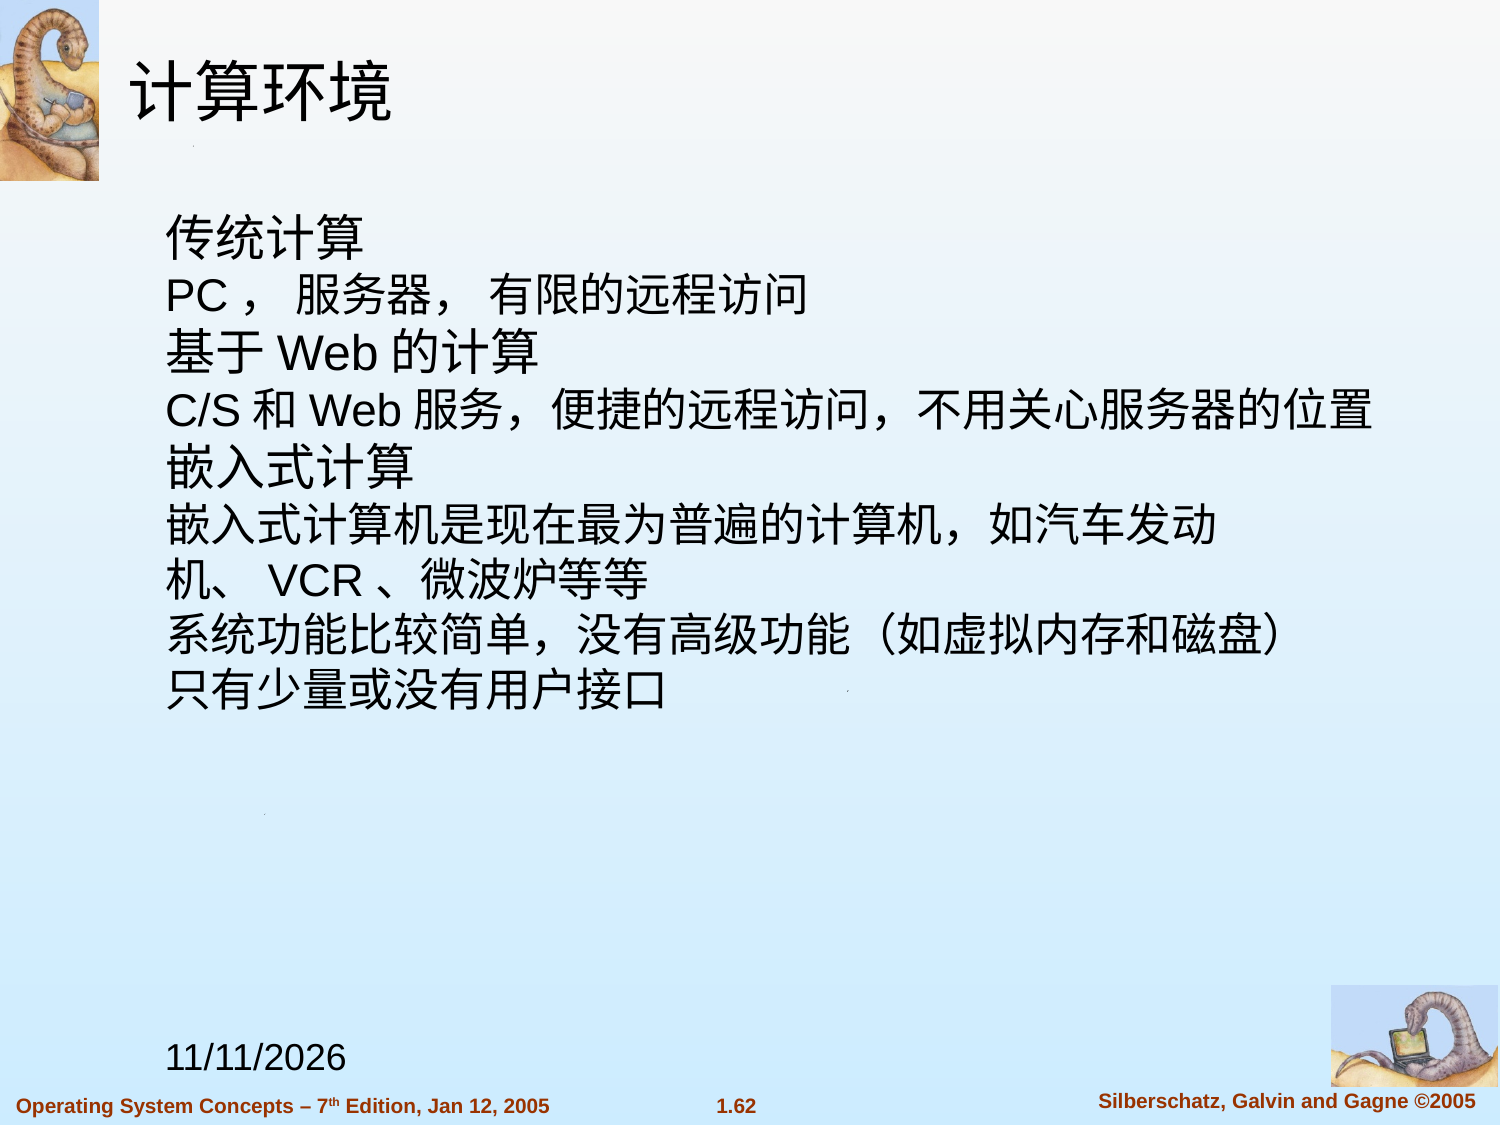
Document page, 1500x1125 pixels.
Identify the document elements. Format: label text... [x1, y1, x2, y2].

title 计算环境 [112, 37, 1438, 138]
list 传统计算 PC， 服务器， 有限的远程访问 基于Web的计算 C/S和Web服务，便捷的远程访问，不用关心服务器的位置 嵌入式计算 嵌入式计算机是现在最为普遍的计算机，如汽车发动机、VCR、微波炉等等 系统功能比较简单，没有高级功能（如虚拟内存和磁盘） 只有少量或没有用户接口 [150, 198, 1471, 942]
text_box 2021/10/16 [150, 1025, 475, 1101]
picture [0, 0, 99, 181]
picture [1331, 985, 1498, 1087]
